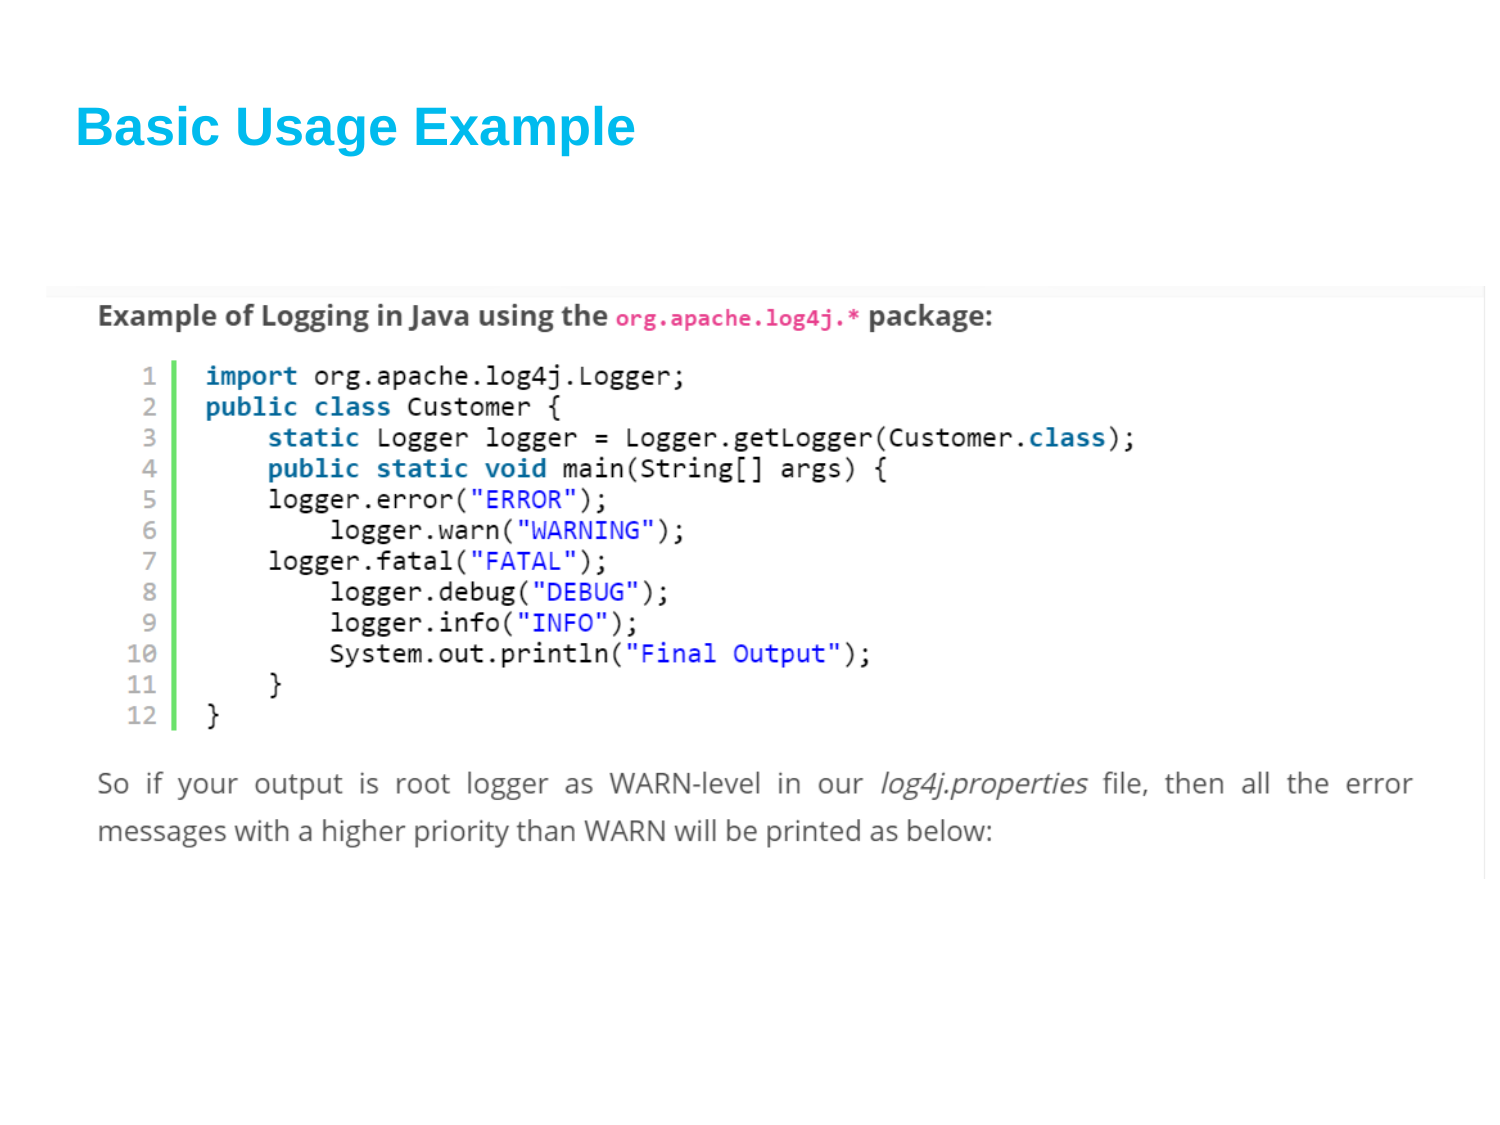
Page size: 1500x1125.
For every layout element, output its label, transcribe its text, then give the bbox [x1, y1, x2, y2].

title Basic Usage Example [75, 27, 1422, 157]
picture [46, 285, 1486, 879]
